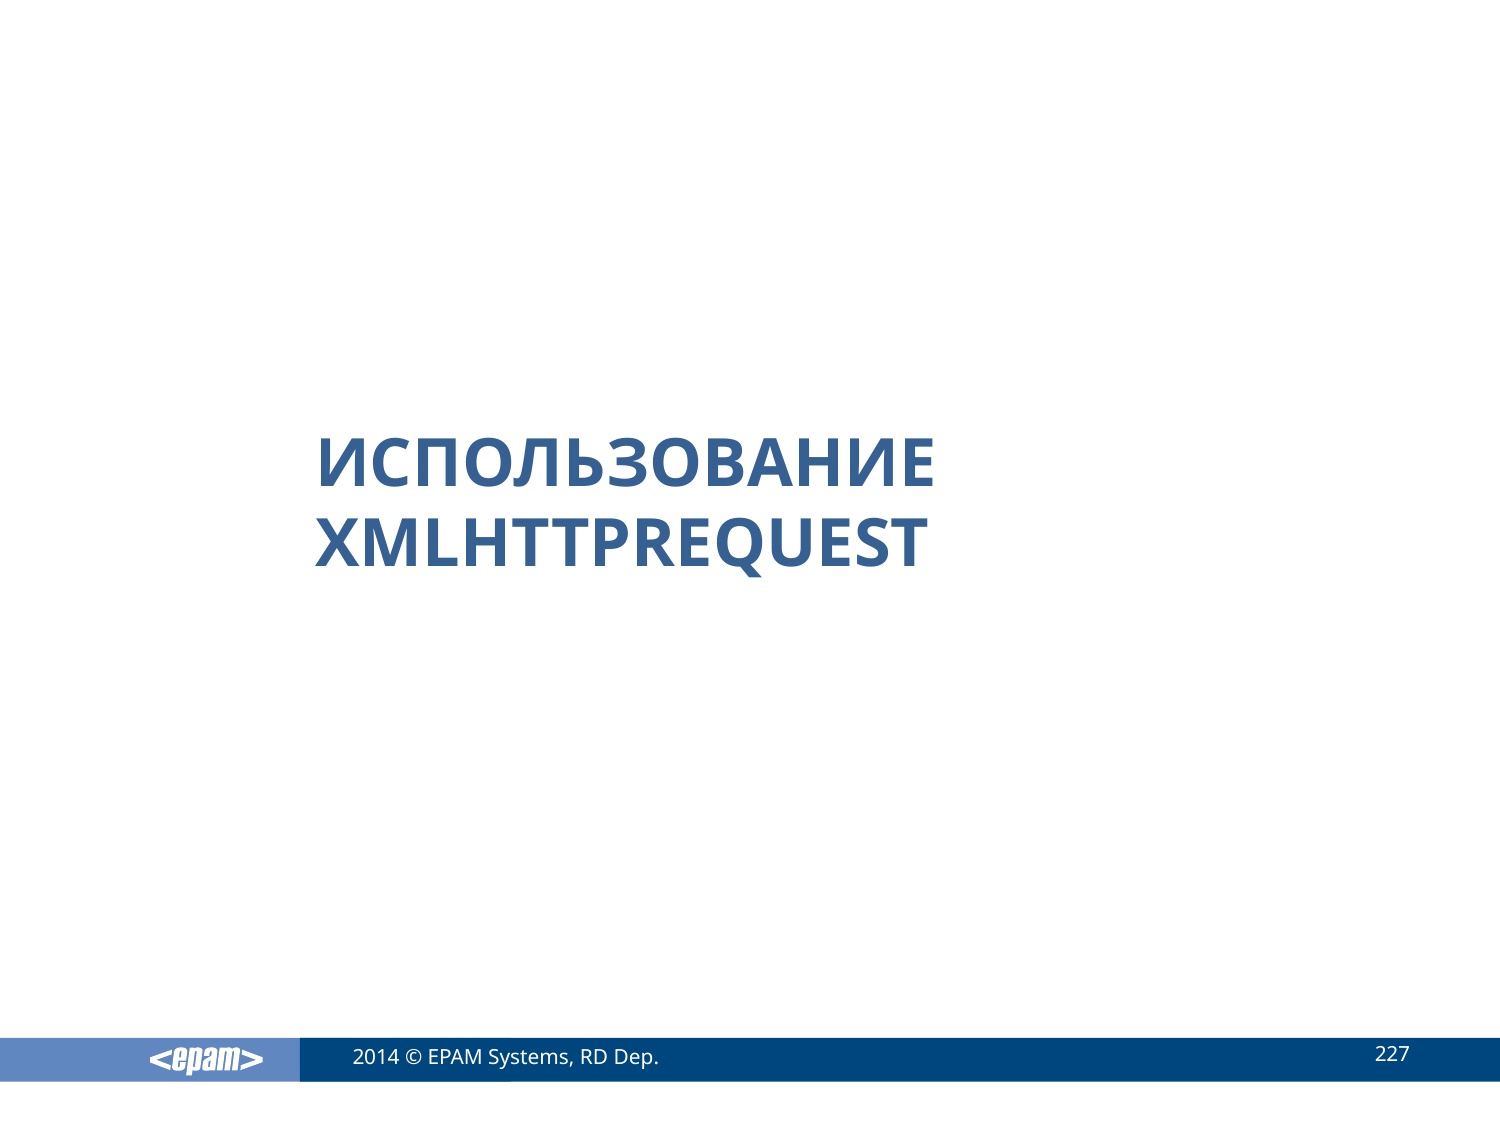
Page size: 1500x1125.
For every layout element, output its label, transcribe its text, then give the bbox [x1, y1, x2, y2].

footer 2014 © EPAM Systems, RD Dep. [337, 1028, 738, 1088]
slide_number 227 [1262, 1025, 1425, 1085]
title Использование XmlHttpRequest [300, 412, 1350, 600]
